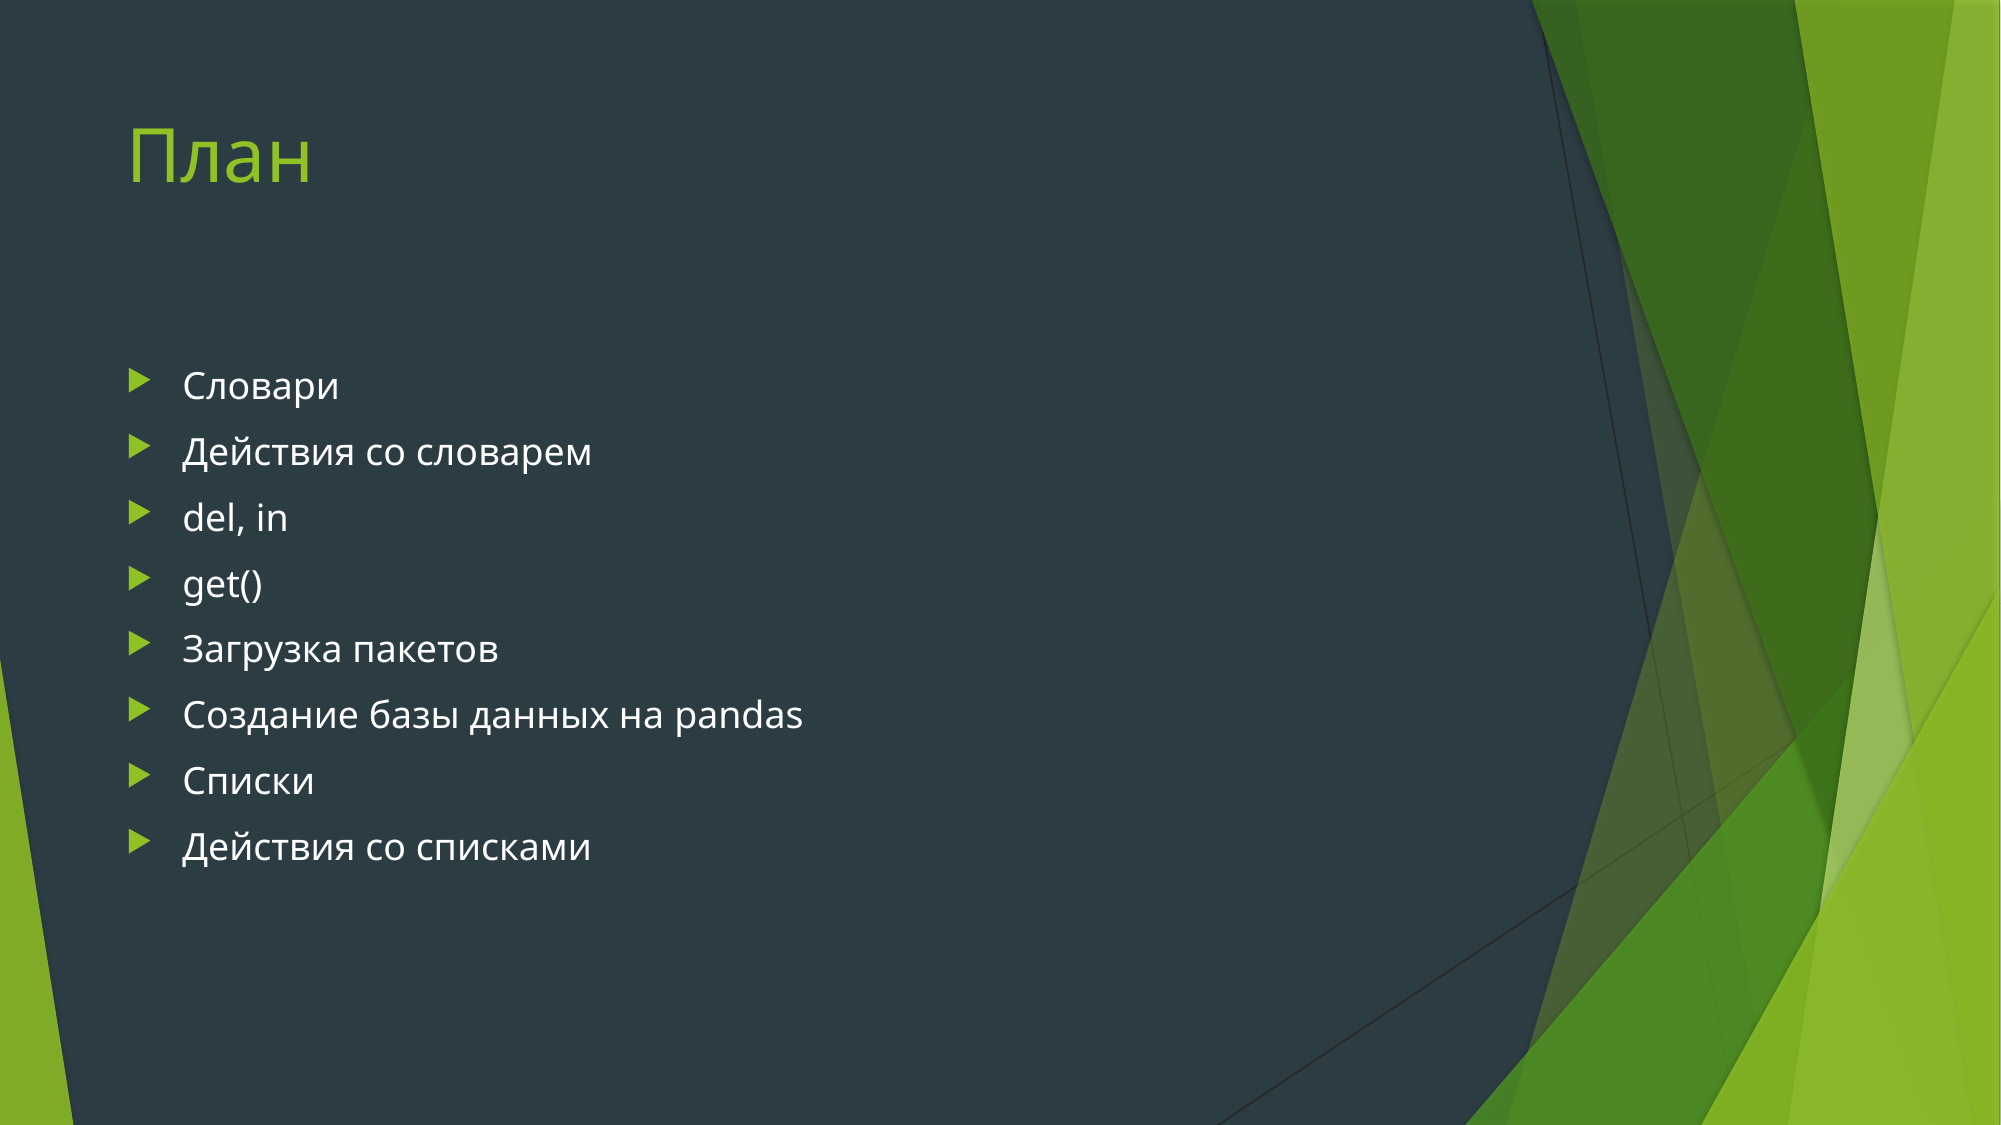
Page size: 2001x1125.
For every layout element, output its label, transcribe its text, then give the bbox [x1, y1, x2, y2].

title План [111, 99, 1522, 317]
list Словари Действия со словарем del, in get() Загрузка пакетов Создание базы данных на pandas Списки Действия со списками [111, 354, 1522, 992]
